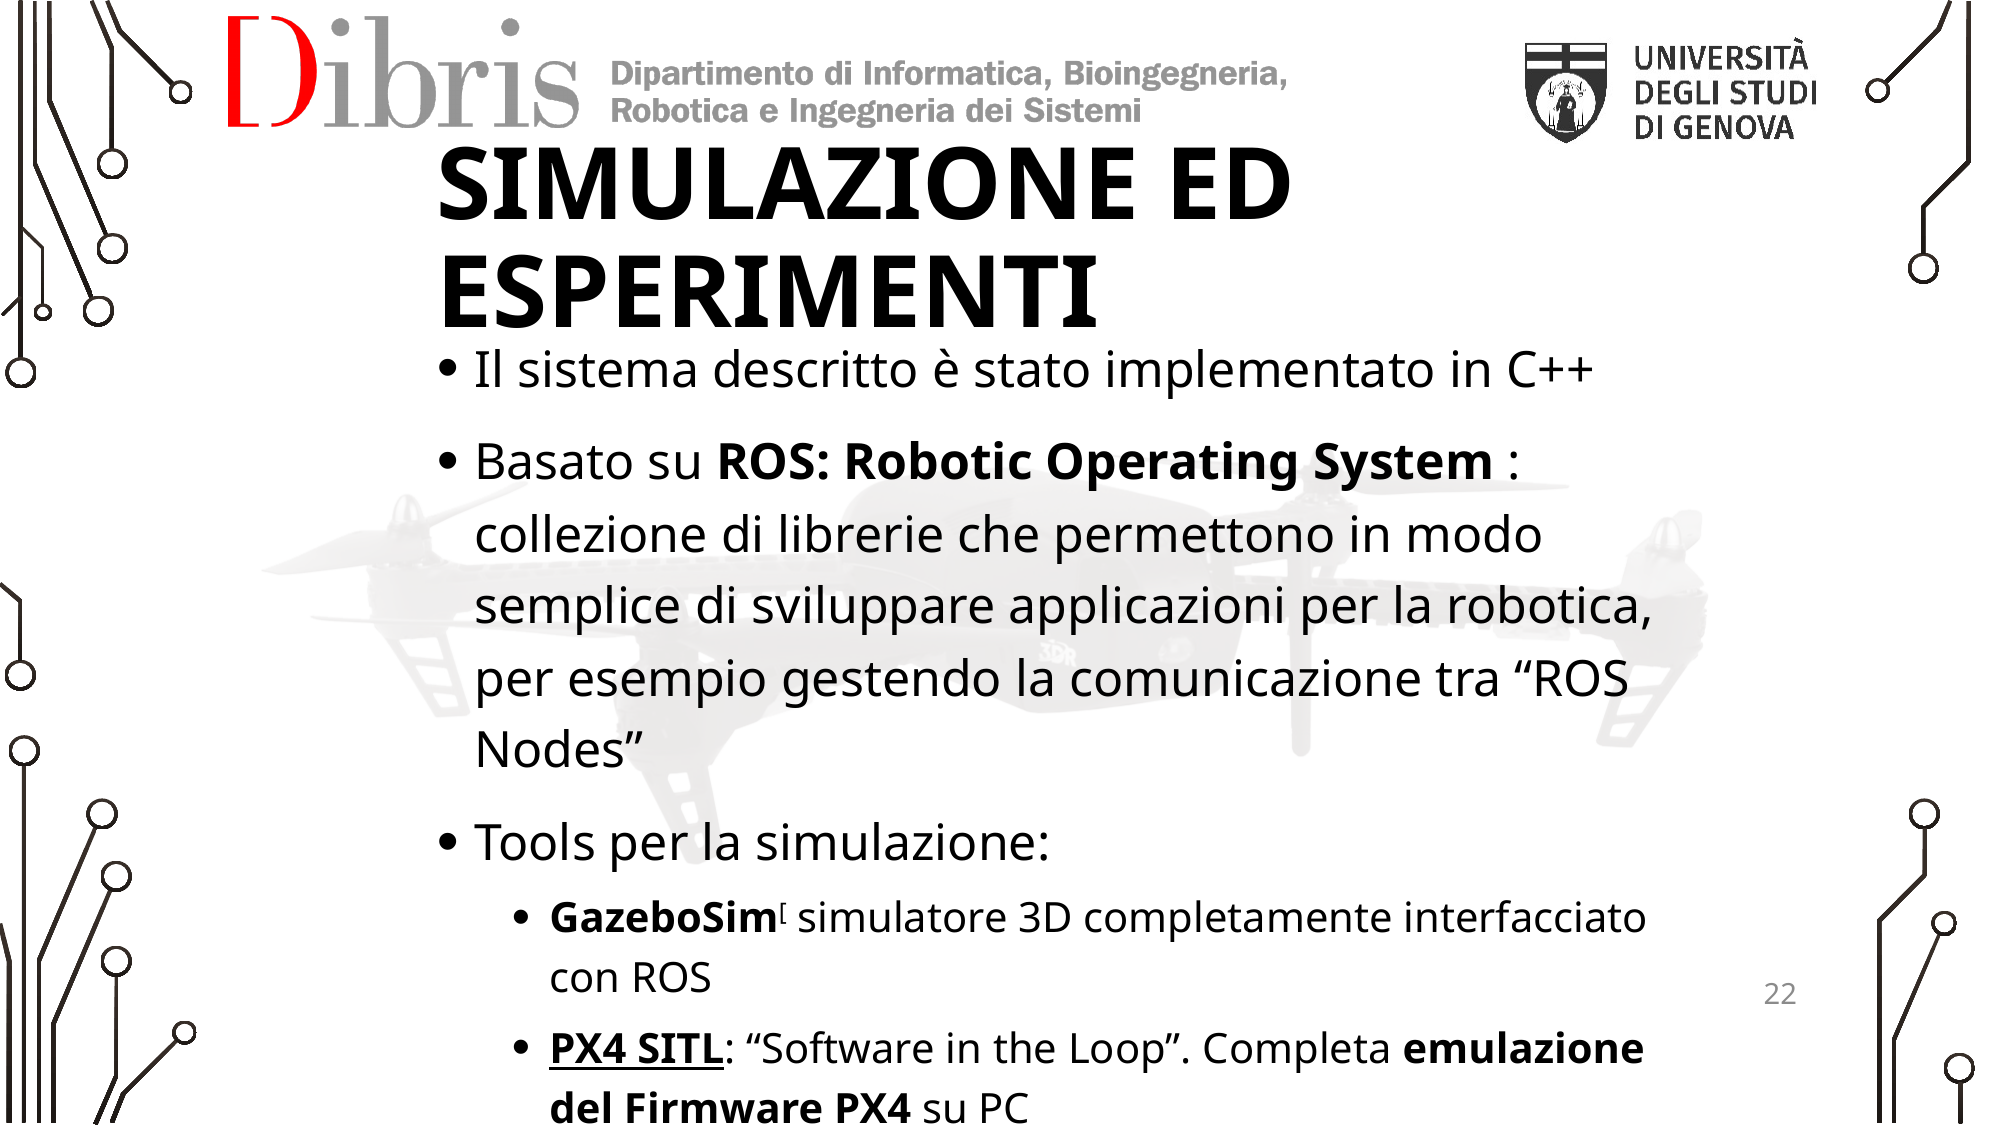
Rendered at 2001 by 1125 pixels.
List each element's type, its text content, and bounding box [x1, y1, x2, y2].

list Il sistema descritto è stato implementato in C++ Basato su ROS: Robotic Operating System : collezione di librerie che permettono in modo semplice di sviluppare applicazioni per la robotica, per esempio gestendo la comunicazione tra “ROS Nodes” Tools per la simulazione: GazeboSim[ simulatore 3D completamente interfacciato con ROS PX4 SITL: “Software in the Loop”. Completa emulazione del Firmware PX4 su PC [421, 985, 1686, 1075]
picture [228, 16, 1286, 128]
slide_number 22 [1685, 965, 1813, 1025]
picture [249, 37, 1825, 985]
